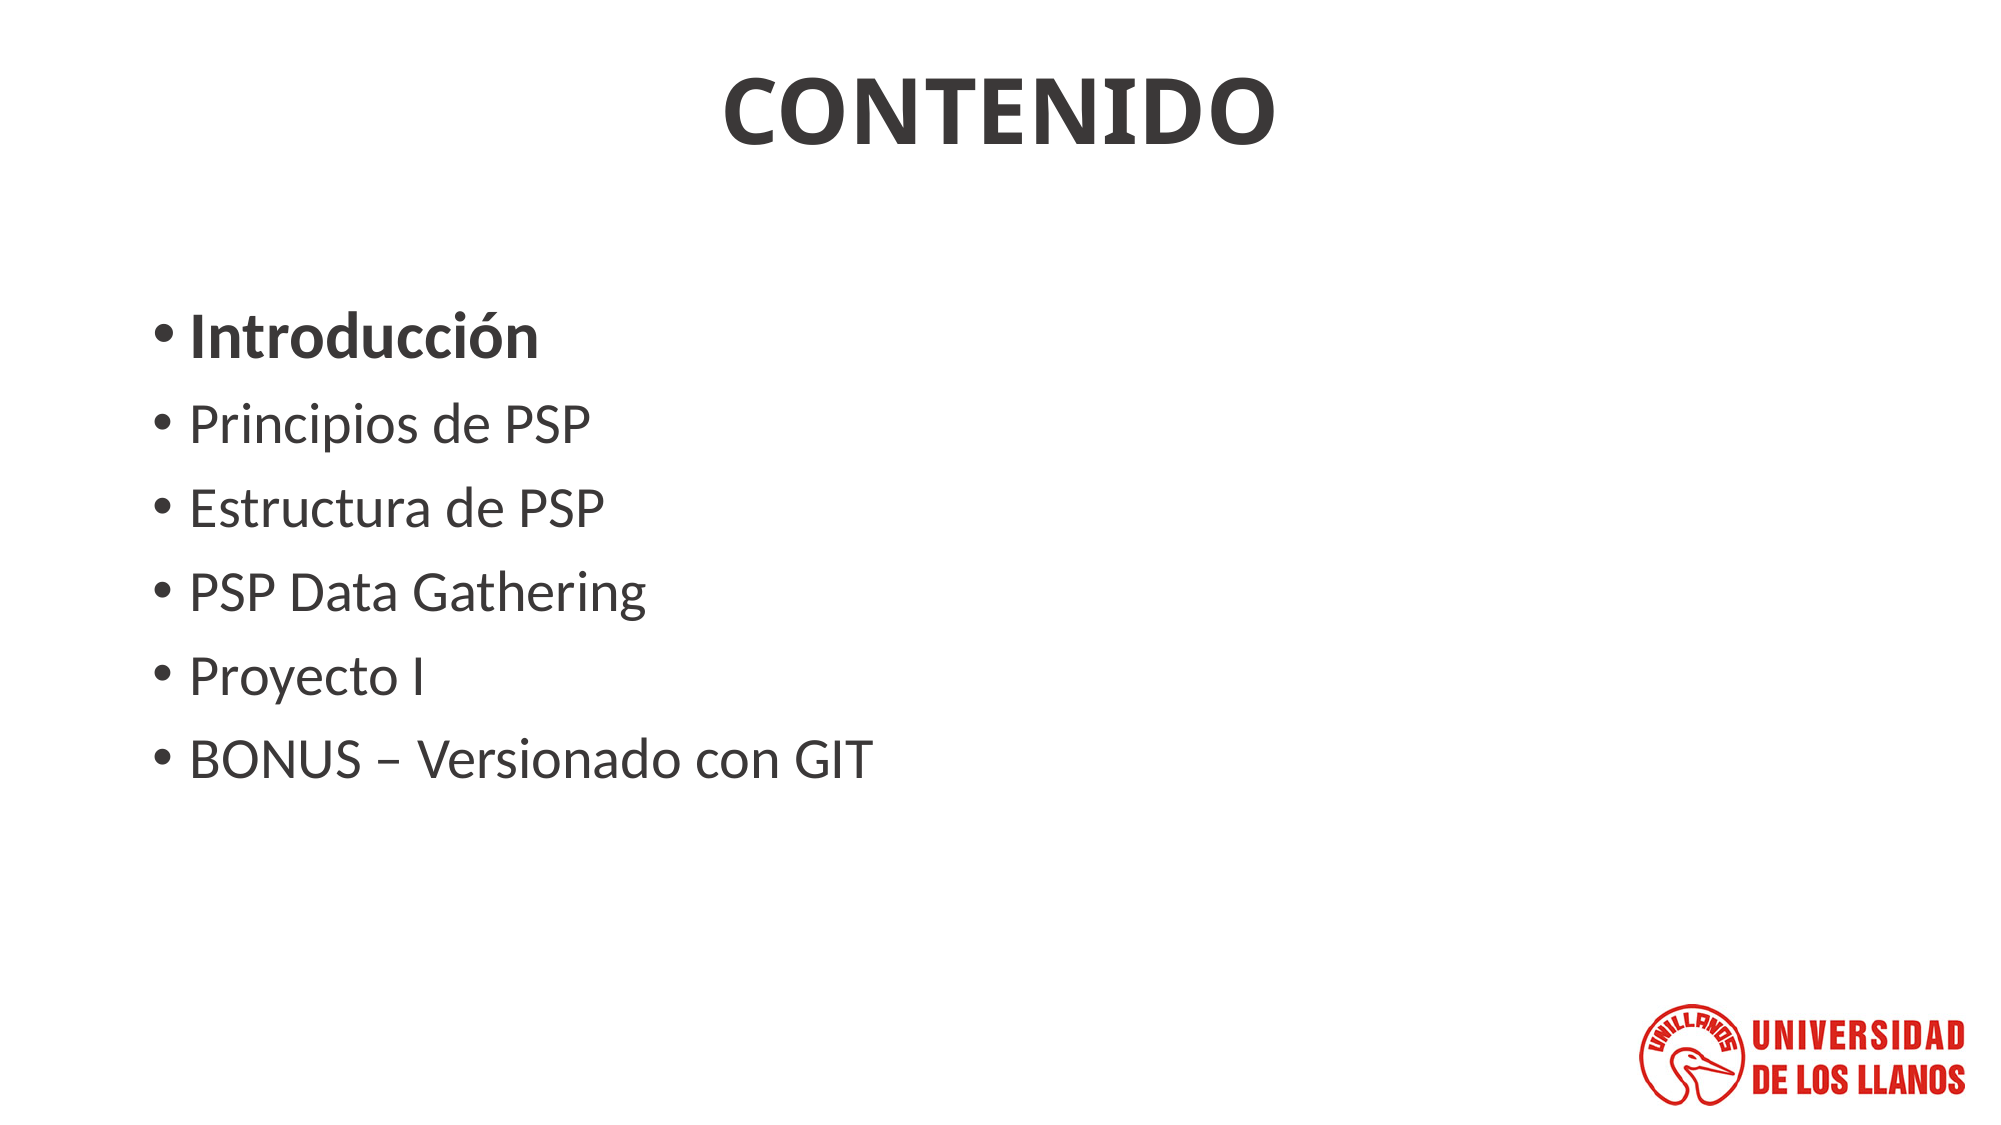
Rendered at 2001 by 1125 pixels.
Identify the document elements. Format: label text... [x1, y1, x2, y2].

list Introducción Principios de PSP Estructura de PSP PSP Data Gathering Proyecto I BONUS – Versionado con GIT [137, 293, 1863, 1008]
picture [1637, 1002, 1969, 1109]
title CONTENIDO [0, 0, 2000, 230]
